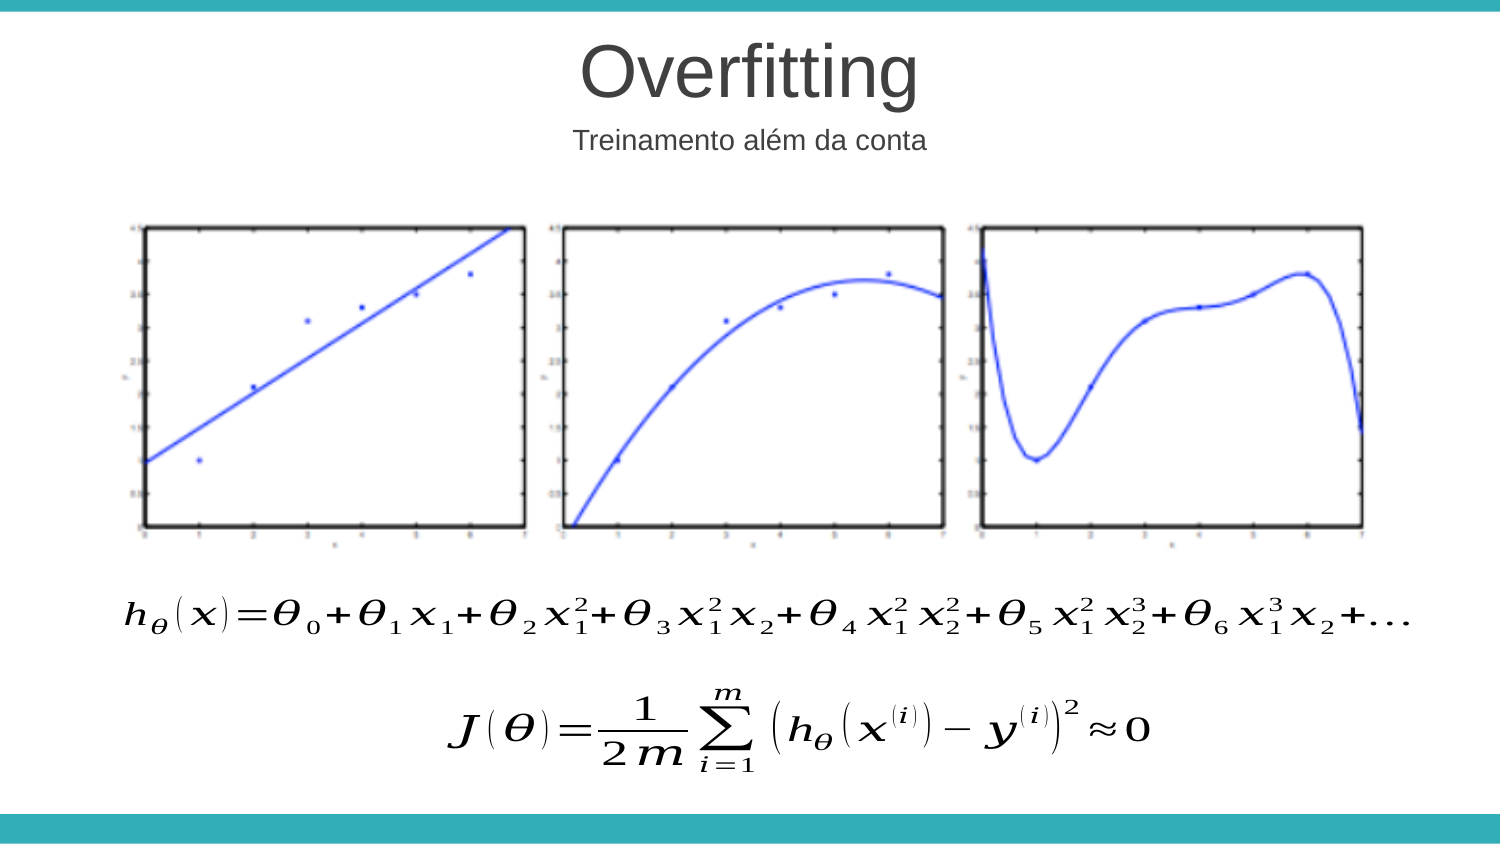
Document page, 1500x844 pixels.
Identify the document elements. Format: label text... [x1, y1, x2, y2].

list Treinamento além da conta [0, 114, 1500, 162]
list Overfitting [0, 20, 1500, 114]
picture [115, 213, 1385, 552]
